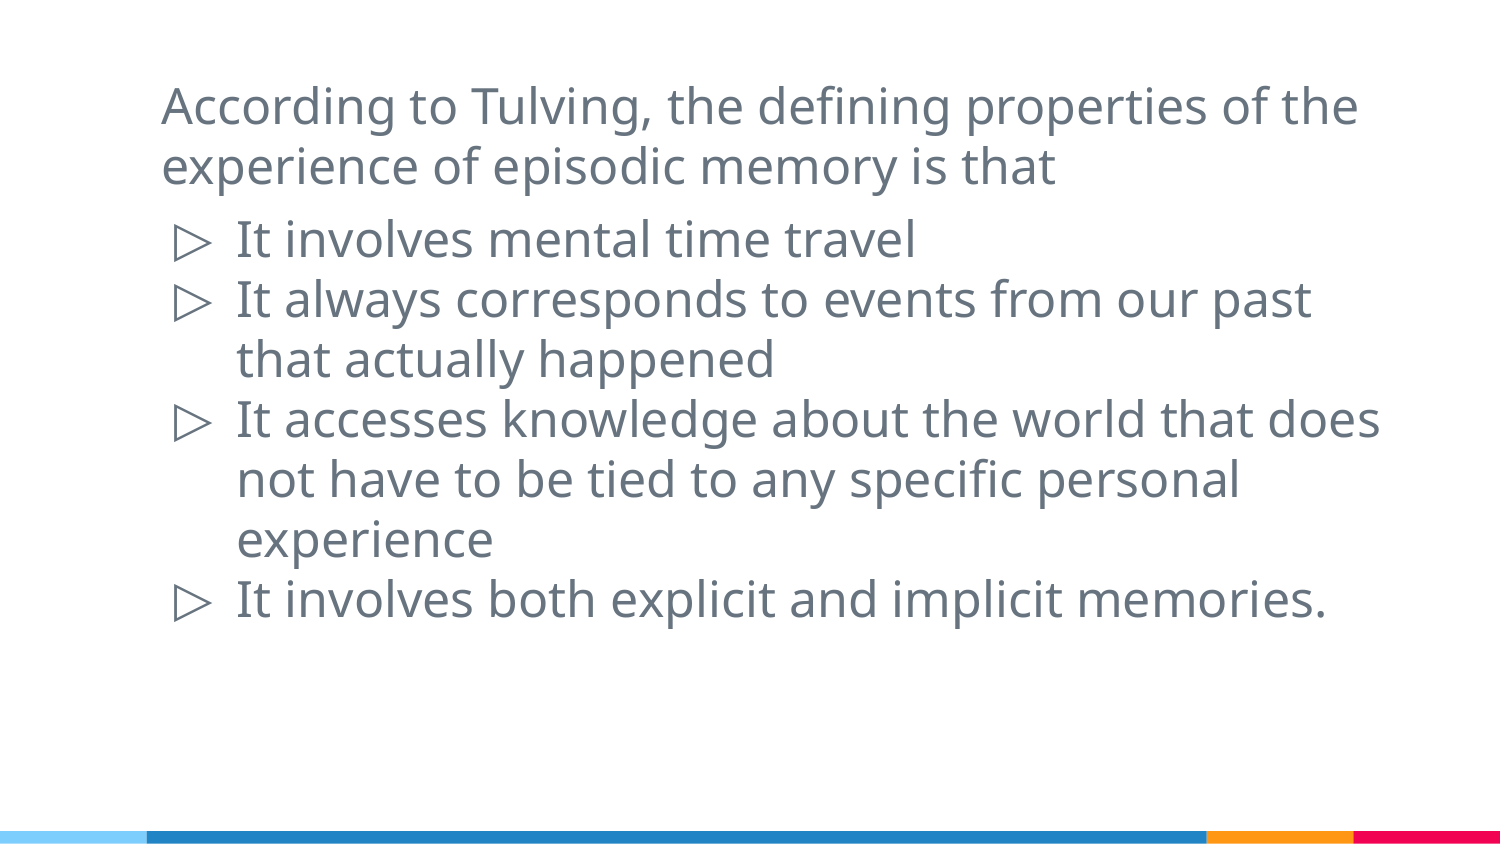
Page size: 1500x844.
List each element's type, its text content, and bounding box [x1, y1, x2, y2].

list According to Tulving, the defining properties of the experience of episodic memory is that It involves mental time travel It always corresponds to events from our past that actually happened It accesses knowledge about the world that does not have to be tied to any specific personal experience It involves both explicit and implicit memories. [146, 59, 1416, 771]
